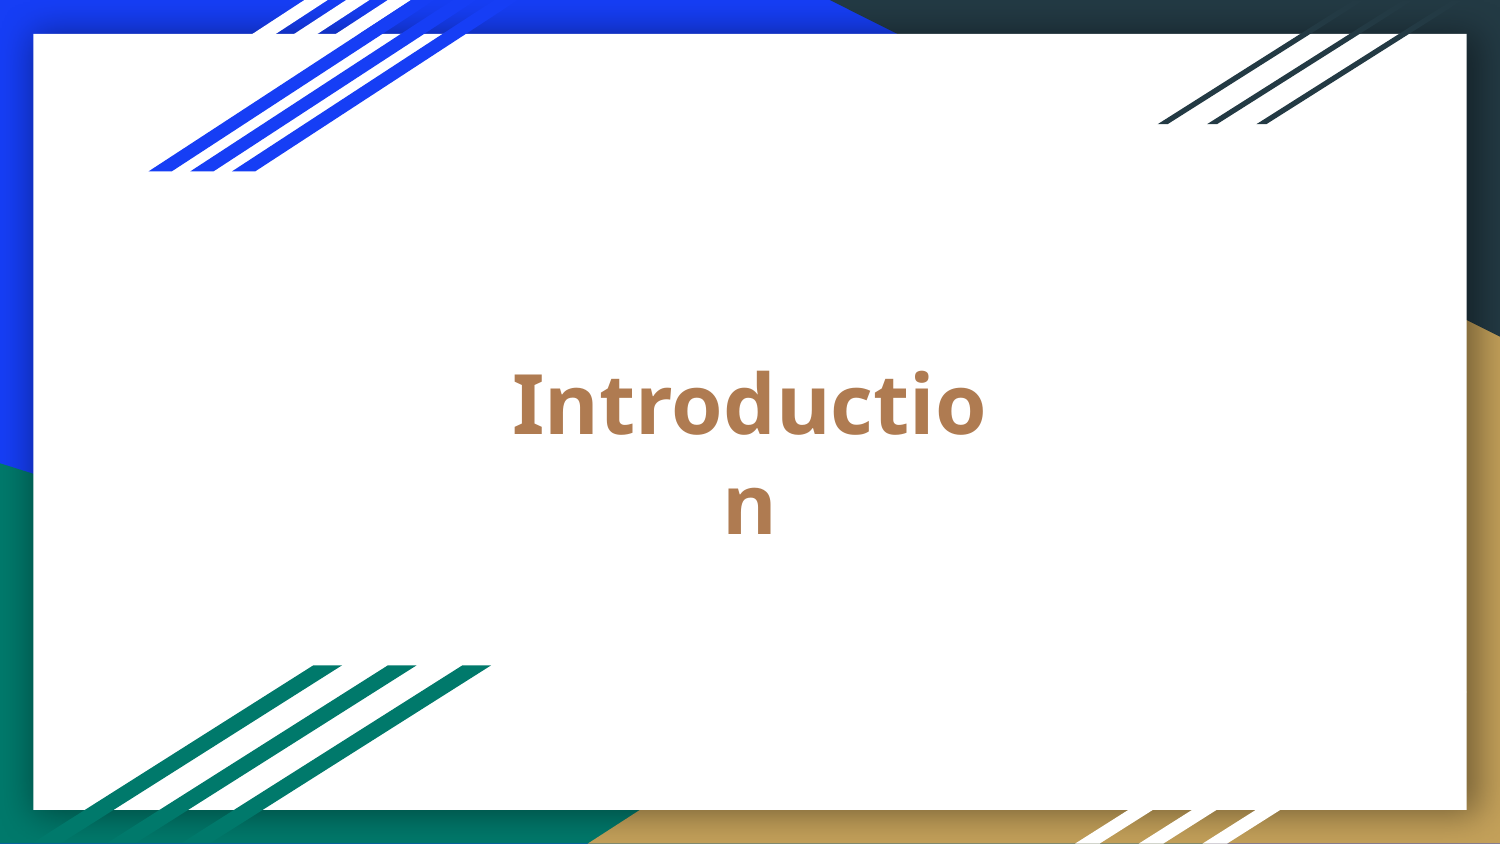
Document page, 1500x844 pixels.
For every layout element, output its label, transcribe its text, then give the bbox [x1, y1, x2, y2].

title Introduction [473, 336, 1027, 508]
